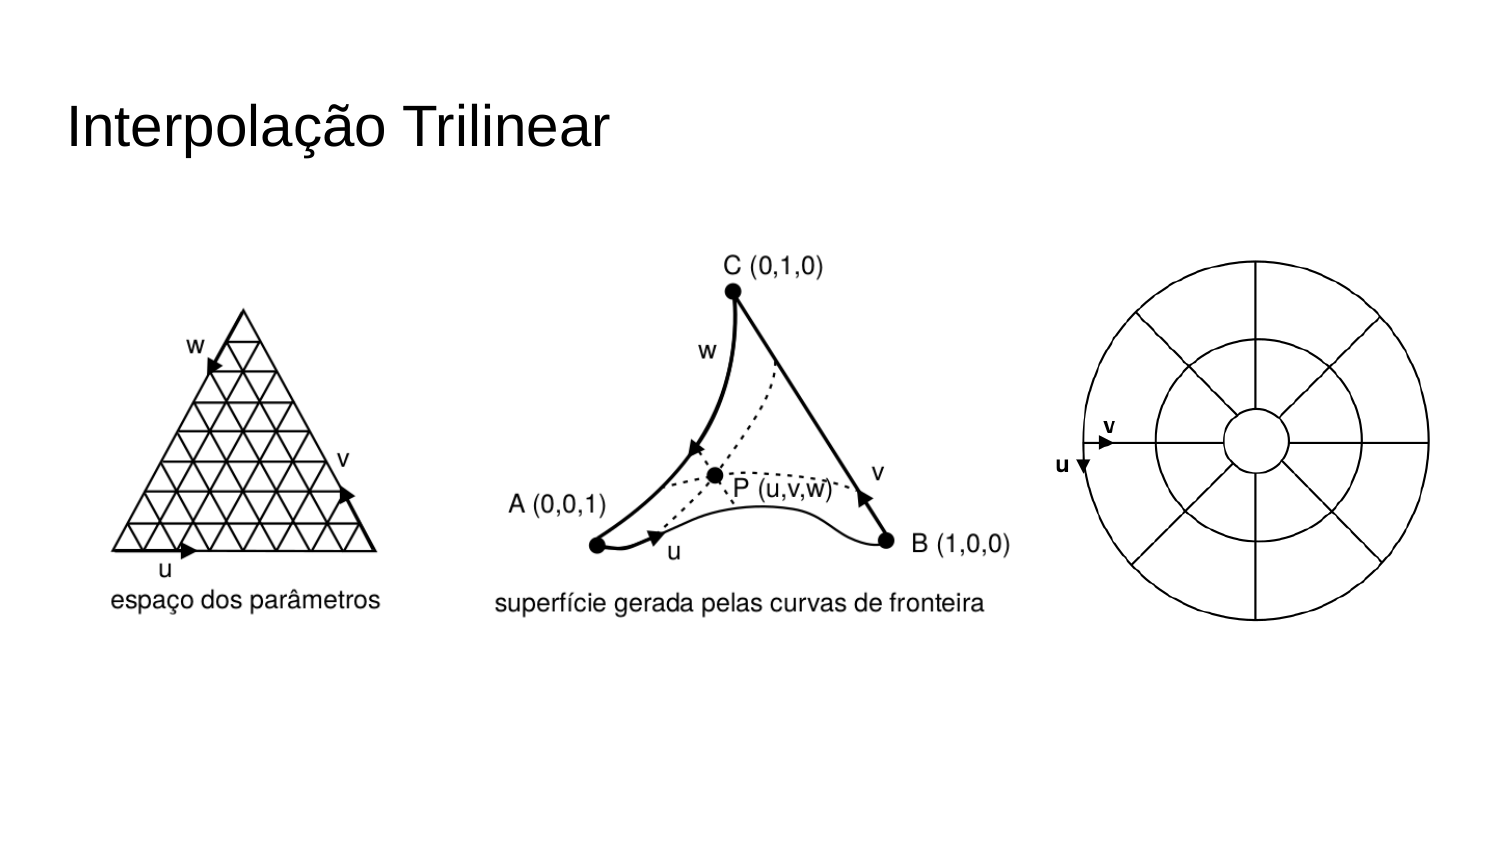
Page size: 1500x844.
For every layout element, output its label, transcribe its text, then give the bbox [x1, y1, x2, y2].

title Interpolação Trilinear [51, 72, 1449, 167]
picture [1028, 226, 1462, 625]
picture [100, 218, 1019, 625]
